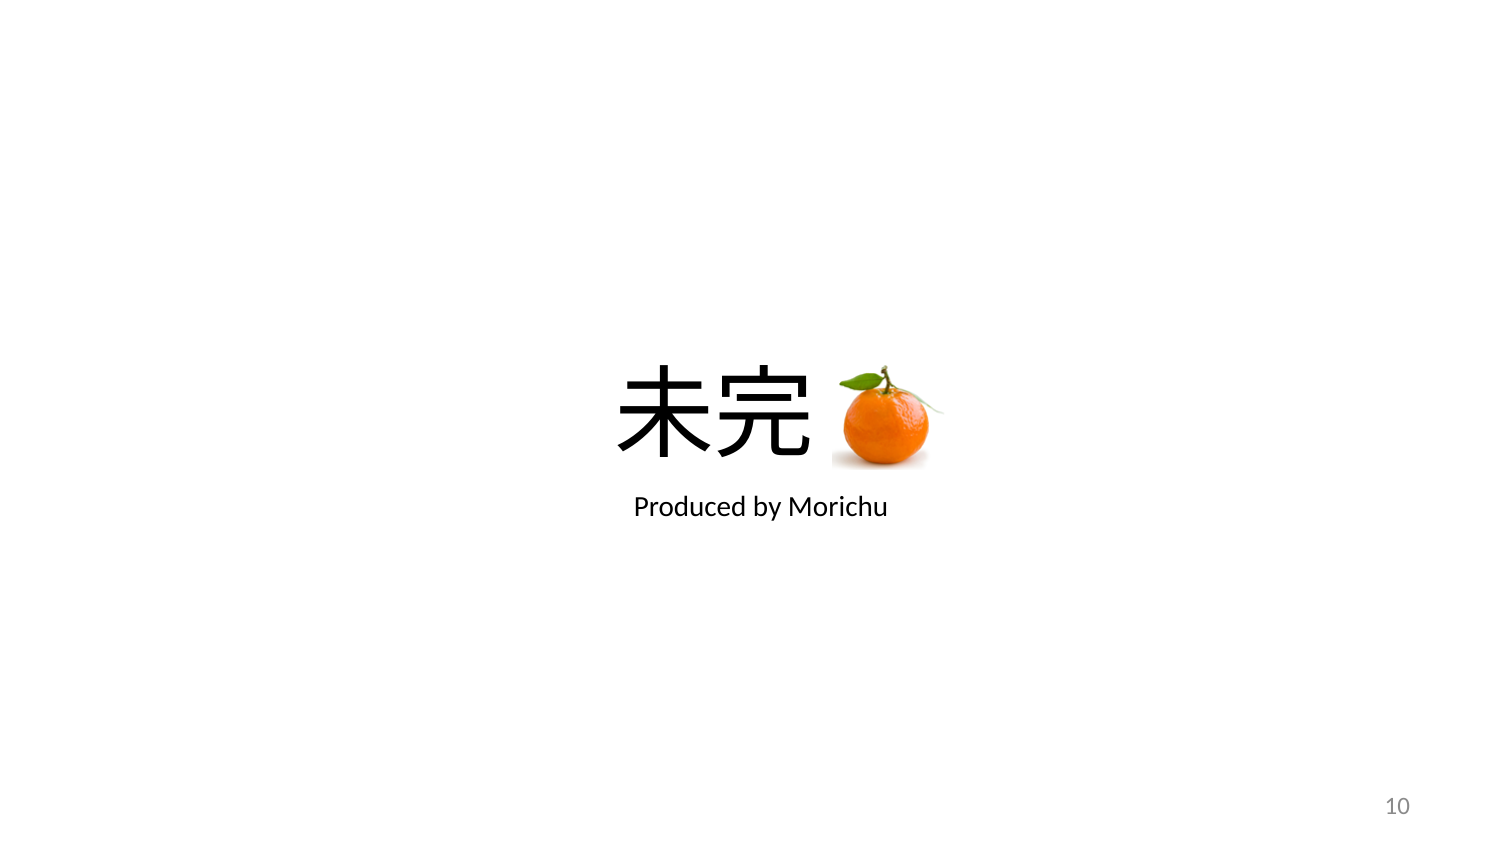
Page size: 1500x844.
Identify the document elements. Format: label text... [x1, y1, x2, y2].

text_box Produced by Morichu [500, 469, 1022, 540]
title 未完 [584, 339, 845, 469]
picture [832, 362, 946, 470]
slide_number 10 [1074, 782, 1425, 827]
